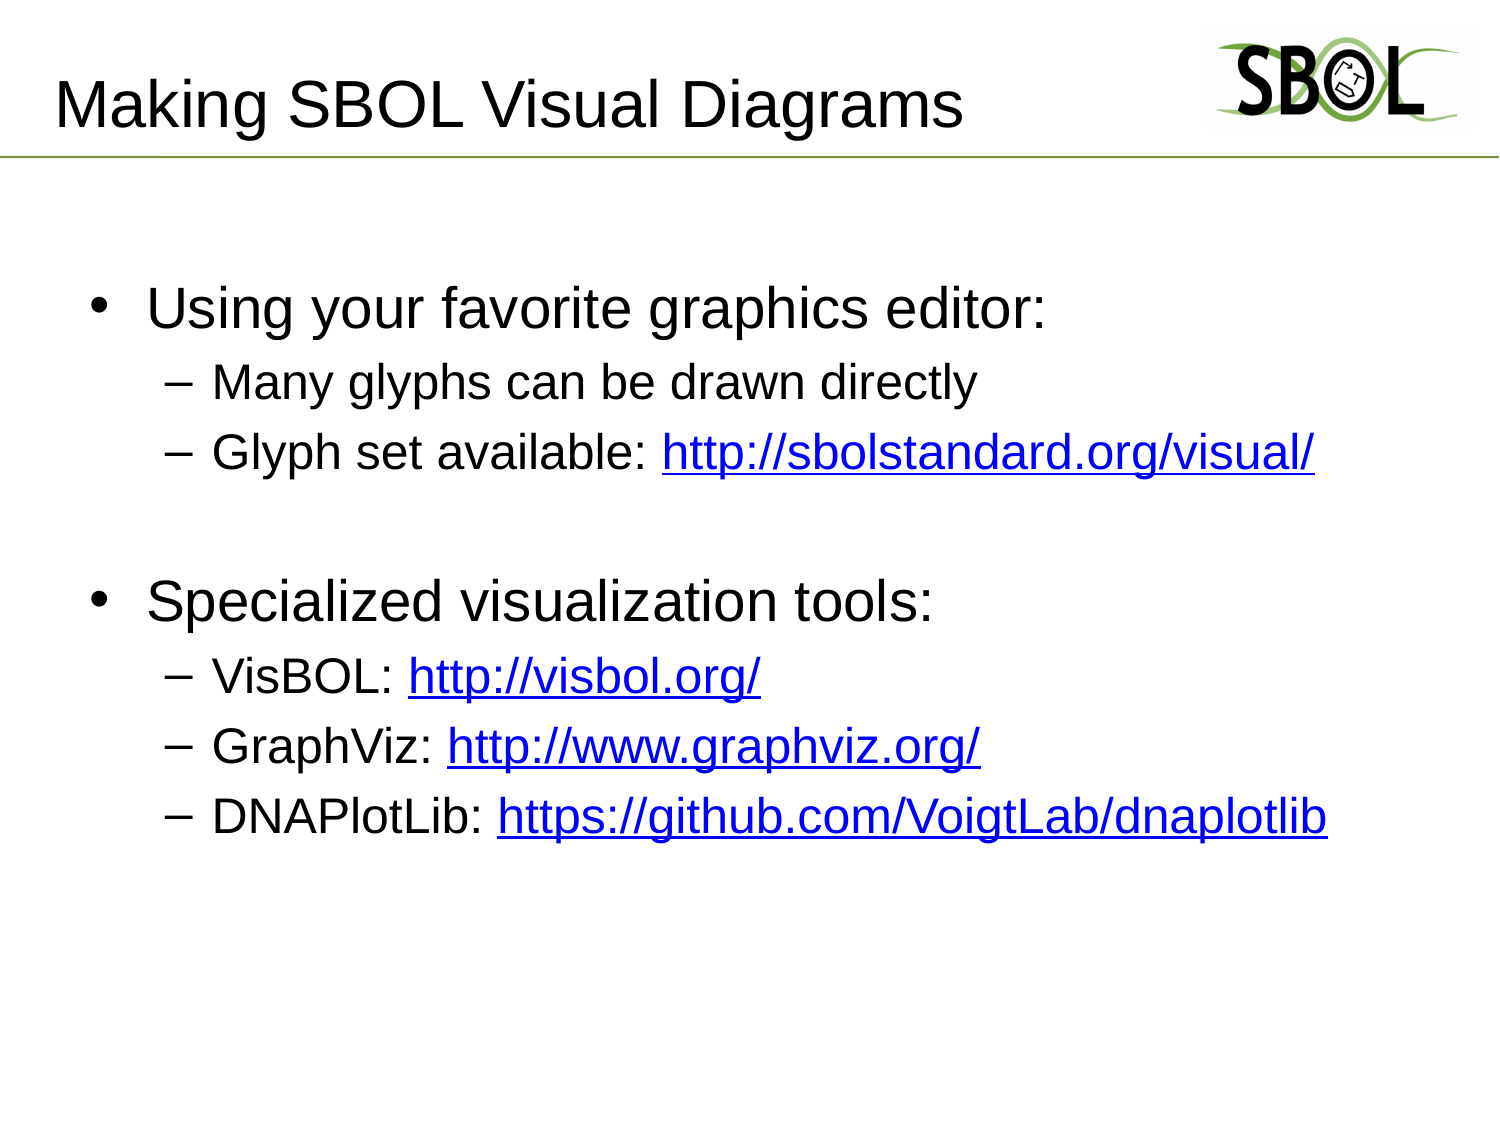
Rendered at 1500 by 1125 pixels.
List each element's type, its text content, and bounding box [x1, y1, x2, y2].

text_box Using your favorite graphics editor: Many glyphs can be drawn directly Glyph set available: http://sbolstandard.org/visual/ Specialized visualization tools: VisBOL: http://visbol.org/ GraphViz: http://www.graphviz.org/ DNAPlotLib: https://github.com/VoigtLab/dnaplotlib [75, 262, 1425, 1005]
text_box Making SBOL Visual Diagrams [39, 45, 1390, 157]
picture [1204, 27, 1476, 131]
